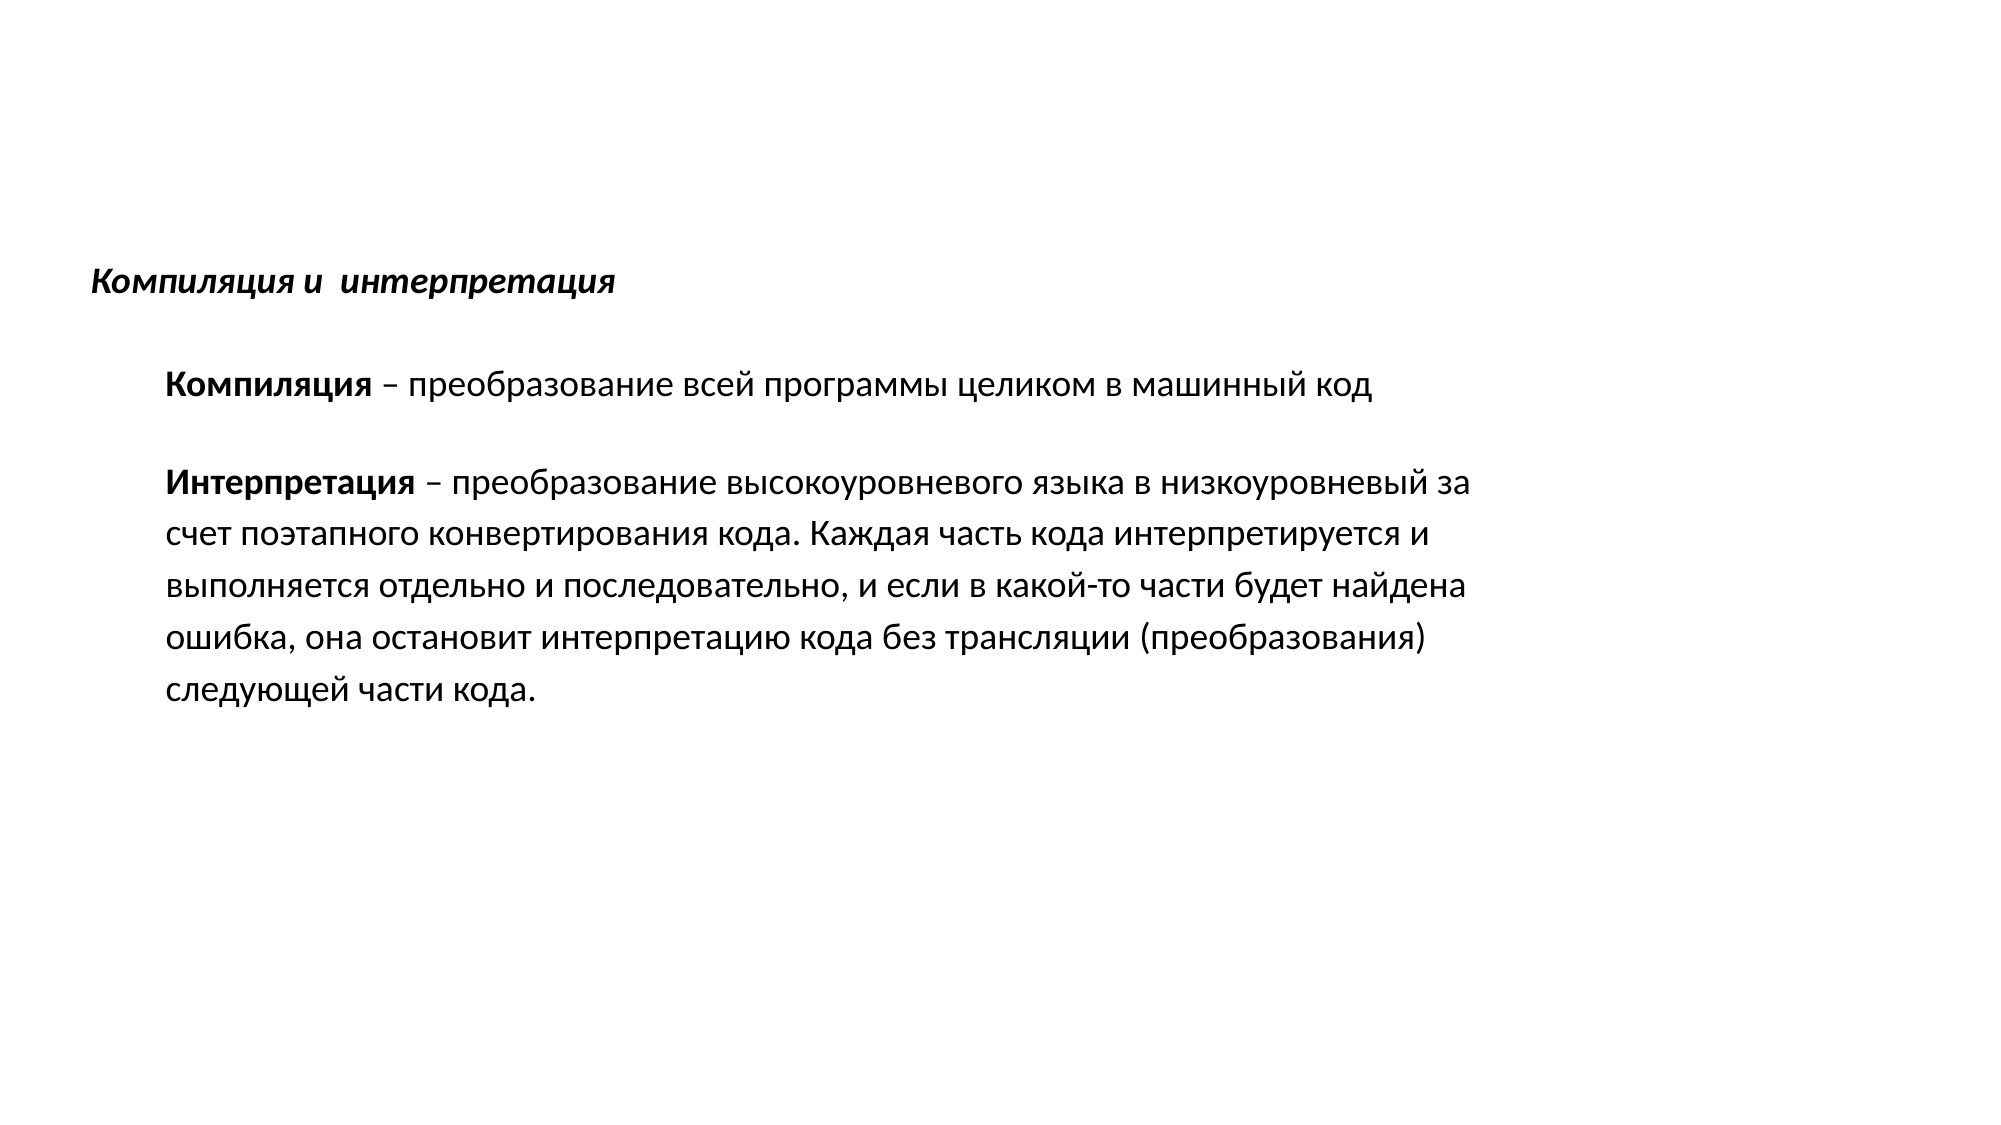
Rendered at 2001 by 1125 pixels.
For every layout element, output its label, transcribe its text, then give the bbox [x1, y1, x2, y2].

text_box Компиляция и интерпретация Компиляция – преобразование всей программы целиком в машинный код Интерпретация – преобразование высокоуровневого языка в низкоуровневый за счет поэтапного конвертирования кода. Каждая часть кода интерпретируется и выполняется отдельно и последовательно, и если в какой-то части будет найдена ошибка, она остановит интерпретацию кода без трансляции (преобразования) следующей части кода. [75, 241, 1500, 716]
